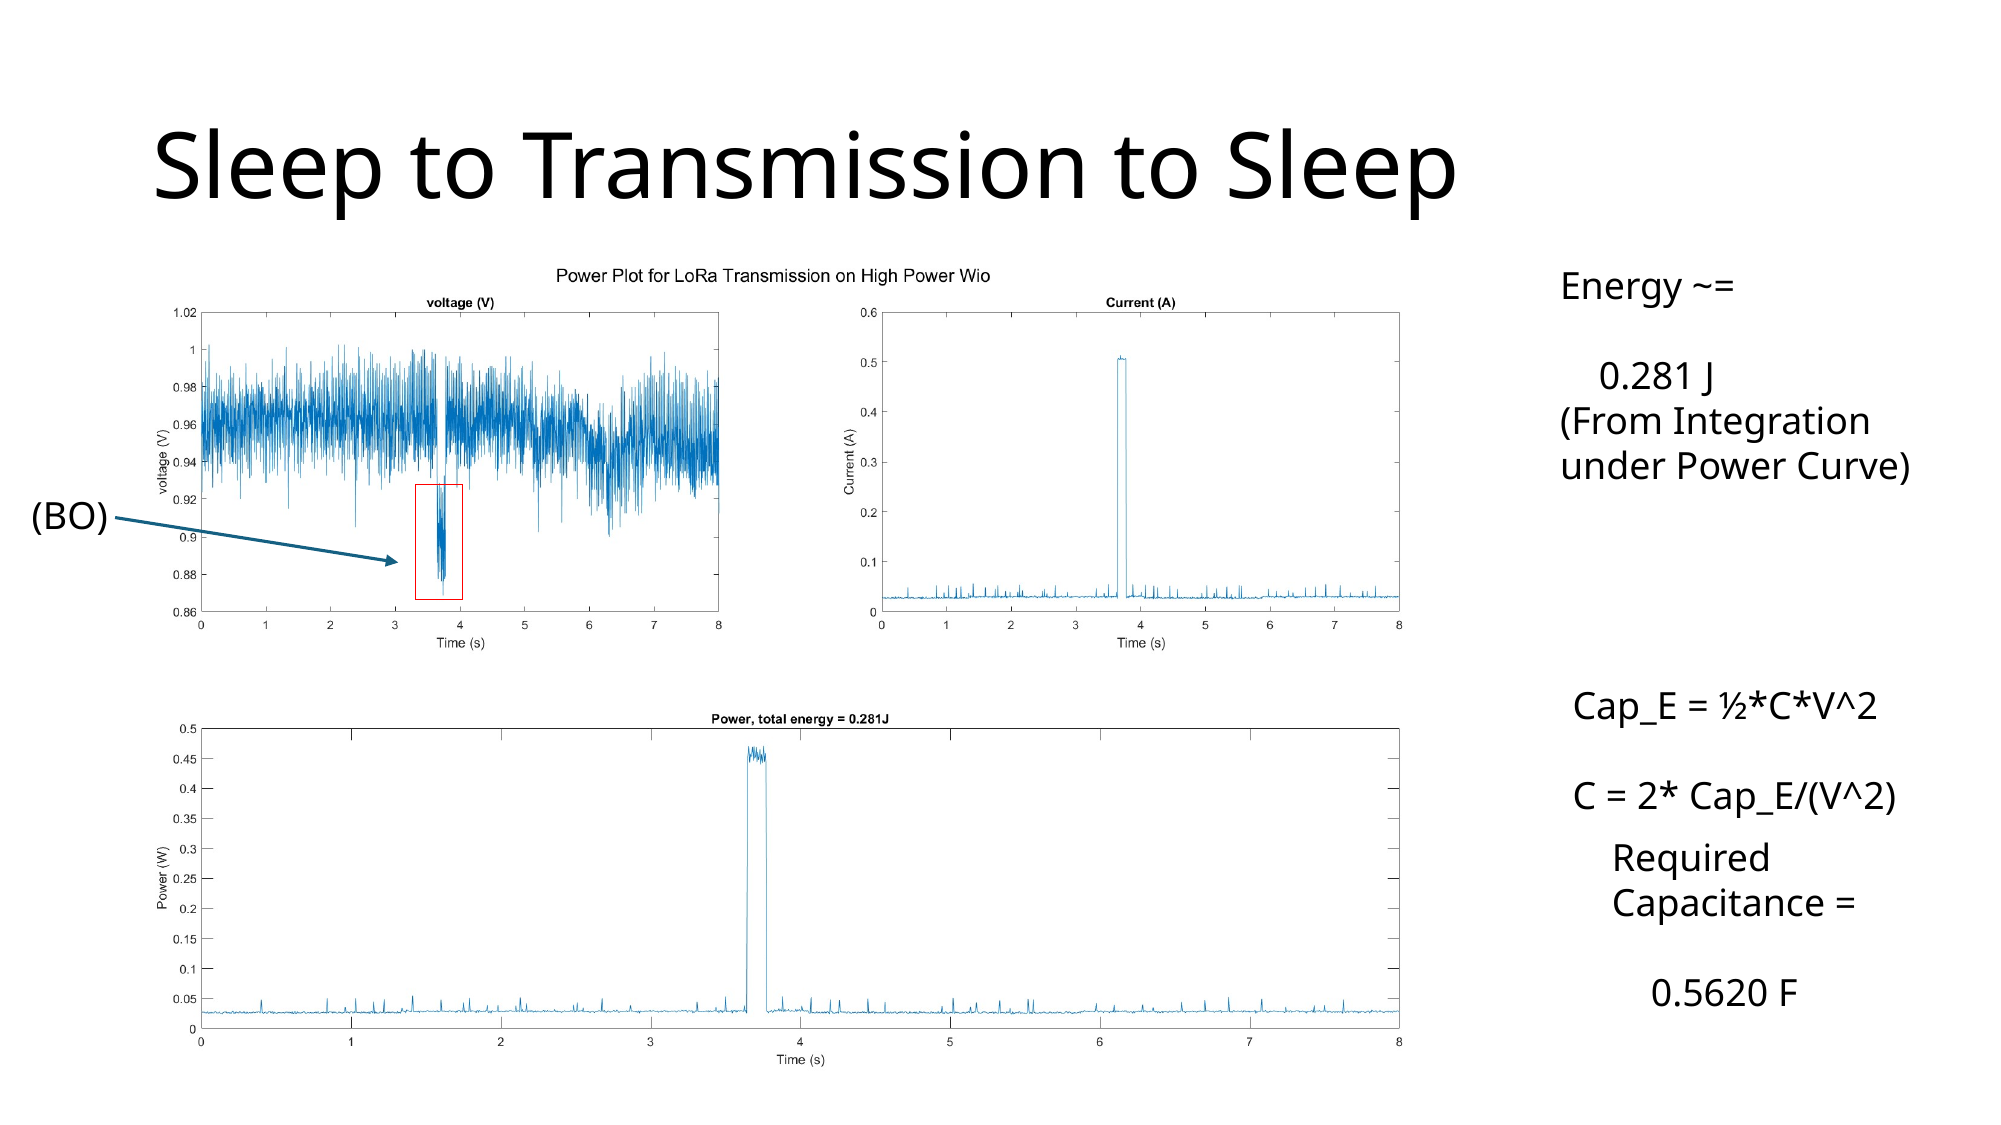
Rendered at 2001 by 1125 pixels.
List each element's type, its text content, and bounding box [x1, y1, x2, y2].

title Sleep to Transmission to Sleep [137, 59, 1863, 254]
text_box Cap_E = ½*C*V^2 C = 2* Cap_E/(V^2) [1557, 674, 1969, 825]
text_box Required Capacitance = 0.5620 F [1597, 826, 1982, 1022]
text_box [114, 517, 399, 563]
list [0, 224, 1546, 1125]
text_box Energy ~= 0.281 J (From Integration under Power Curve) [1546, 254, 1957, 495]
